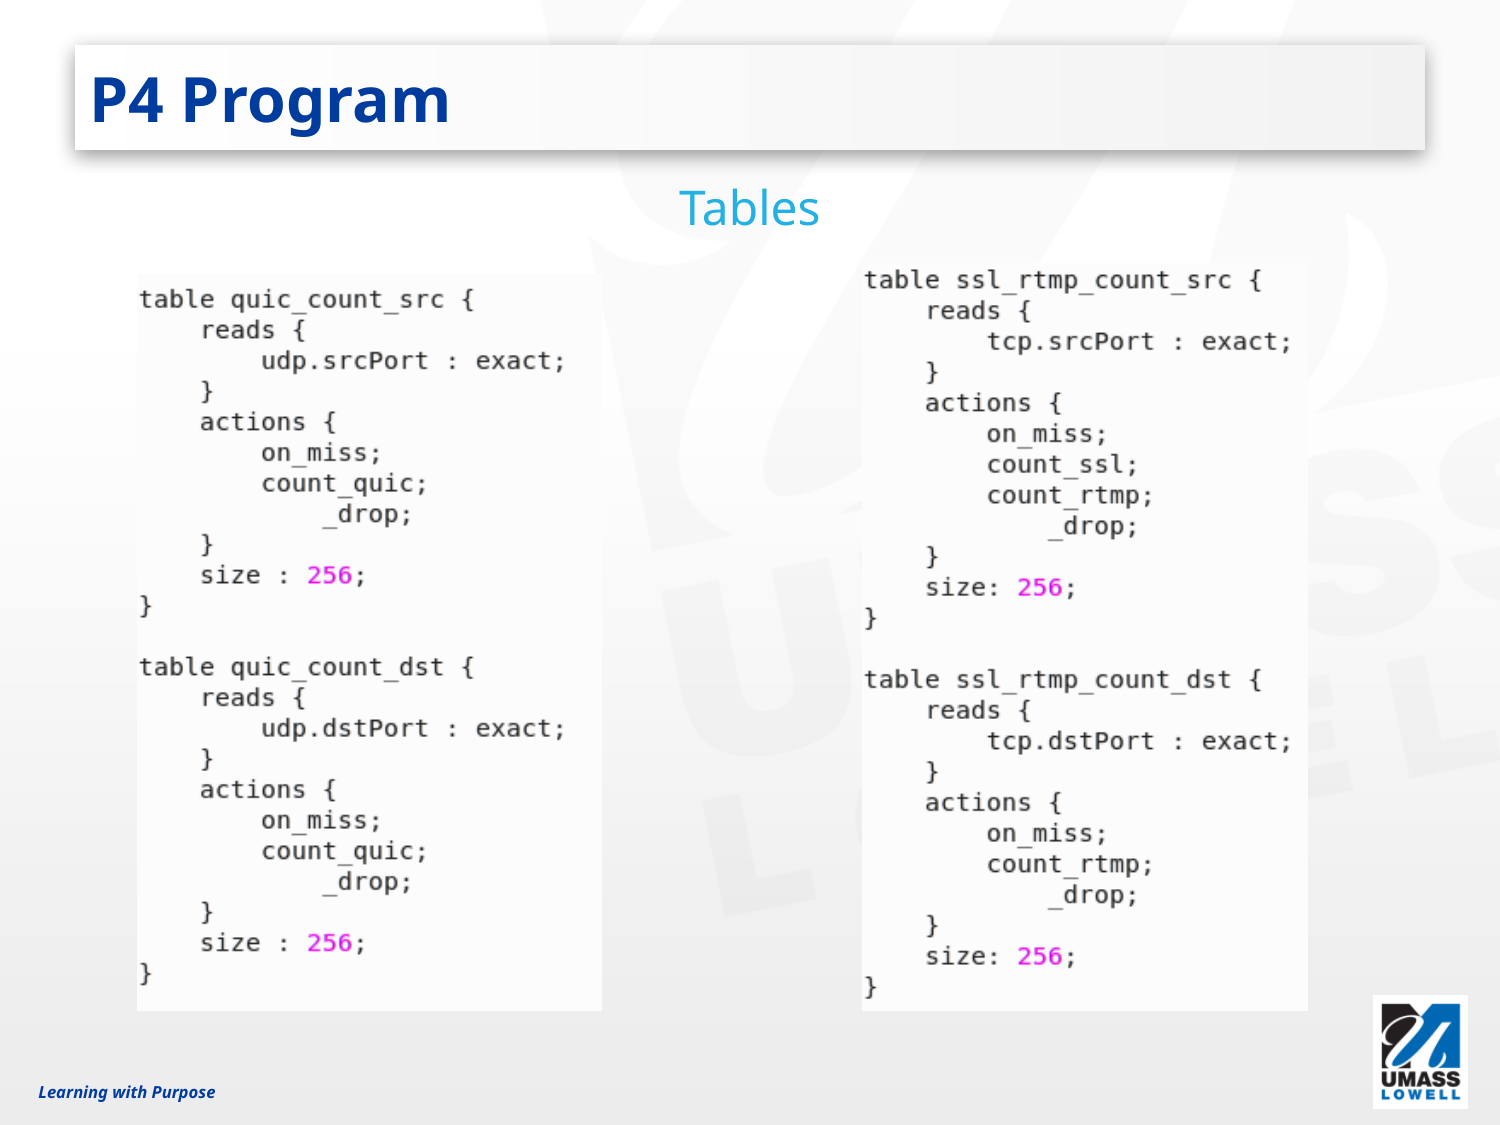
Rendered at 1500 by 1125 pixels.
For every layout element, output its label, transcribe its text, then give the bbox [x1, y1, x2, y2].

title P4 Program [75, 45, 1425, 150]
list Tables [75, 162, 1425, 250]
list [137, 274, 602, 1012]
picture [0, 0, 1500, 1125]
